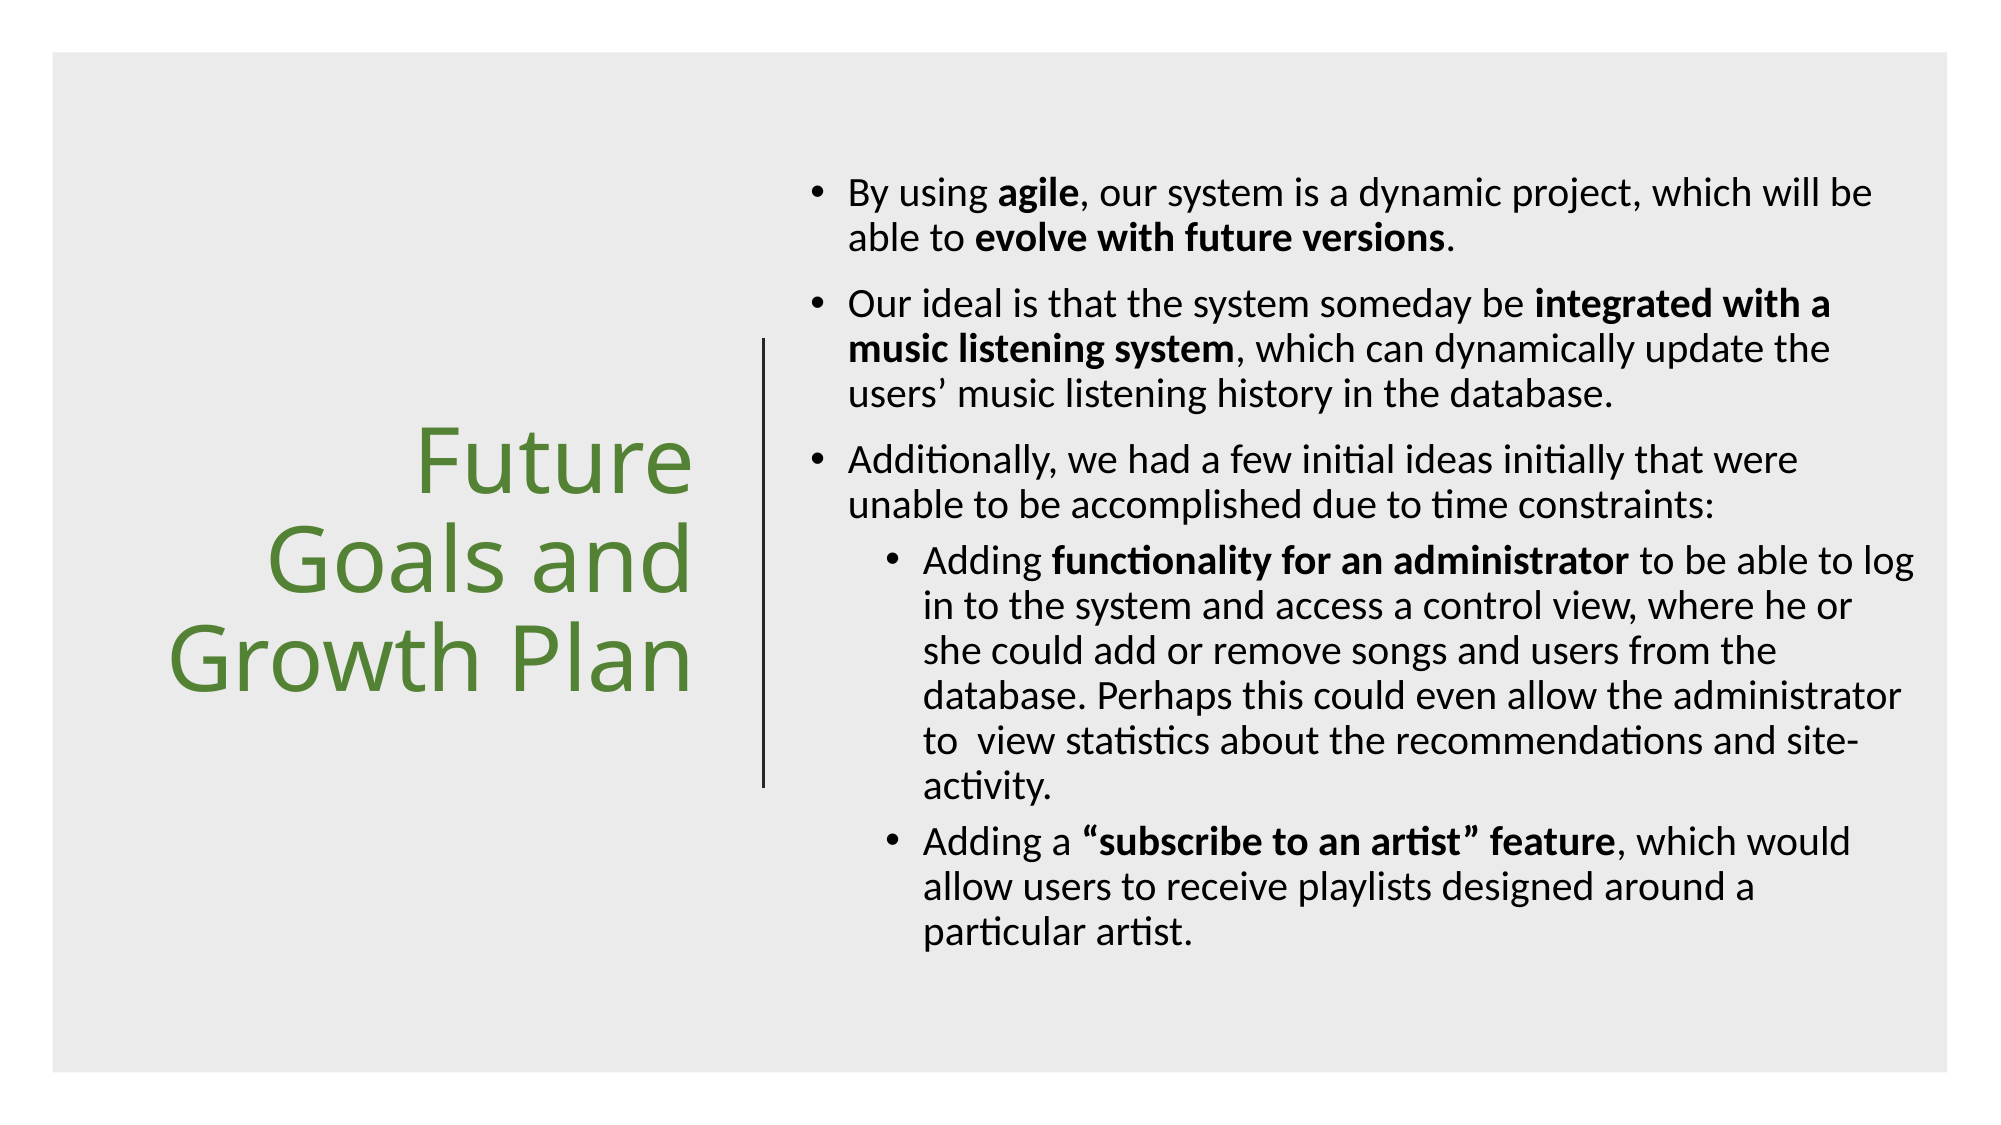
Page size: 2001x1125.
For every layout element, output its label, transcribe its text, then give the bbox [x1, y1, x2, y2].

text_box [52, 51, 1948, 1073]
title Future Goals and Growth Plan [137, 158, 711, 967]
list By using agile, our system is a dynamic project, which will be able to evolve with future versions. Our ideal is that the system someday be integrated with a music listening system, which can dynamically update the users’ music listening history in the database. Additionally, we had a few initial ideas initially that were unable to be accomplished due to time constraints: Adding functionality for an administrator to be able to log in to the system and access a control view, where he or she could add or remove songs and users from the database. Perhaps this could even allow the administrator to view statistics about the recommendations and site-activity. Adding a “subscribe to an artist” feature, which would allow users to receive playlists designed around a particular artist. [795, 137, 1933, 988]
